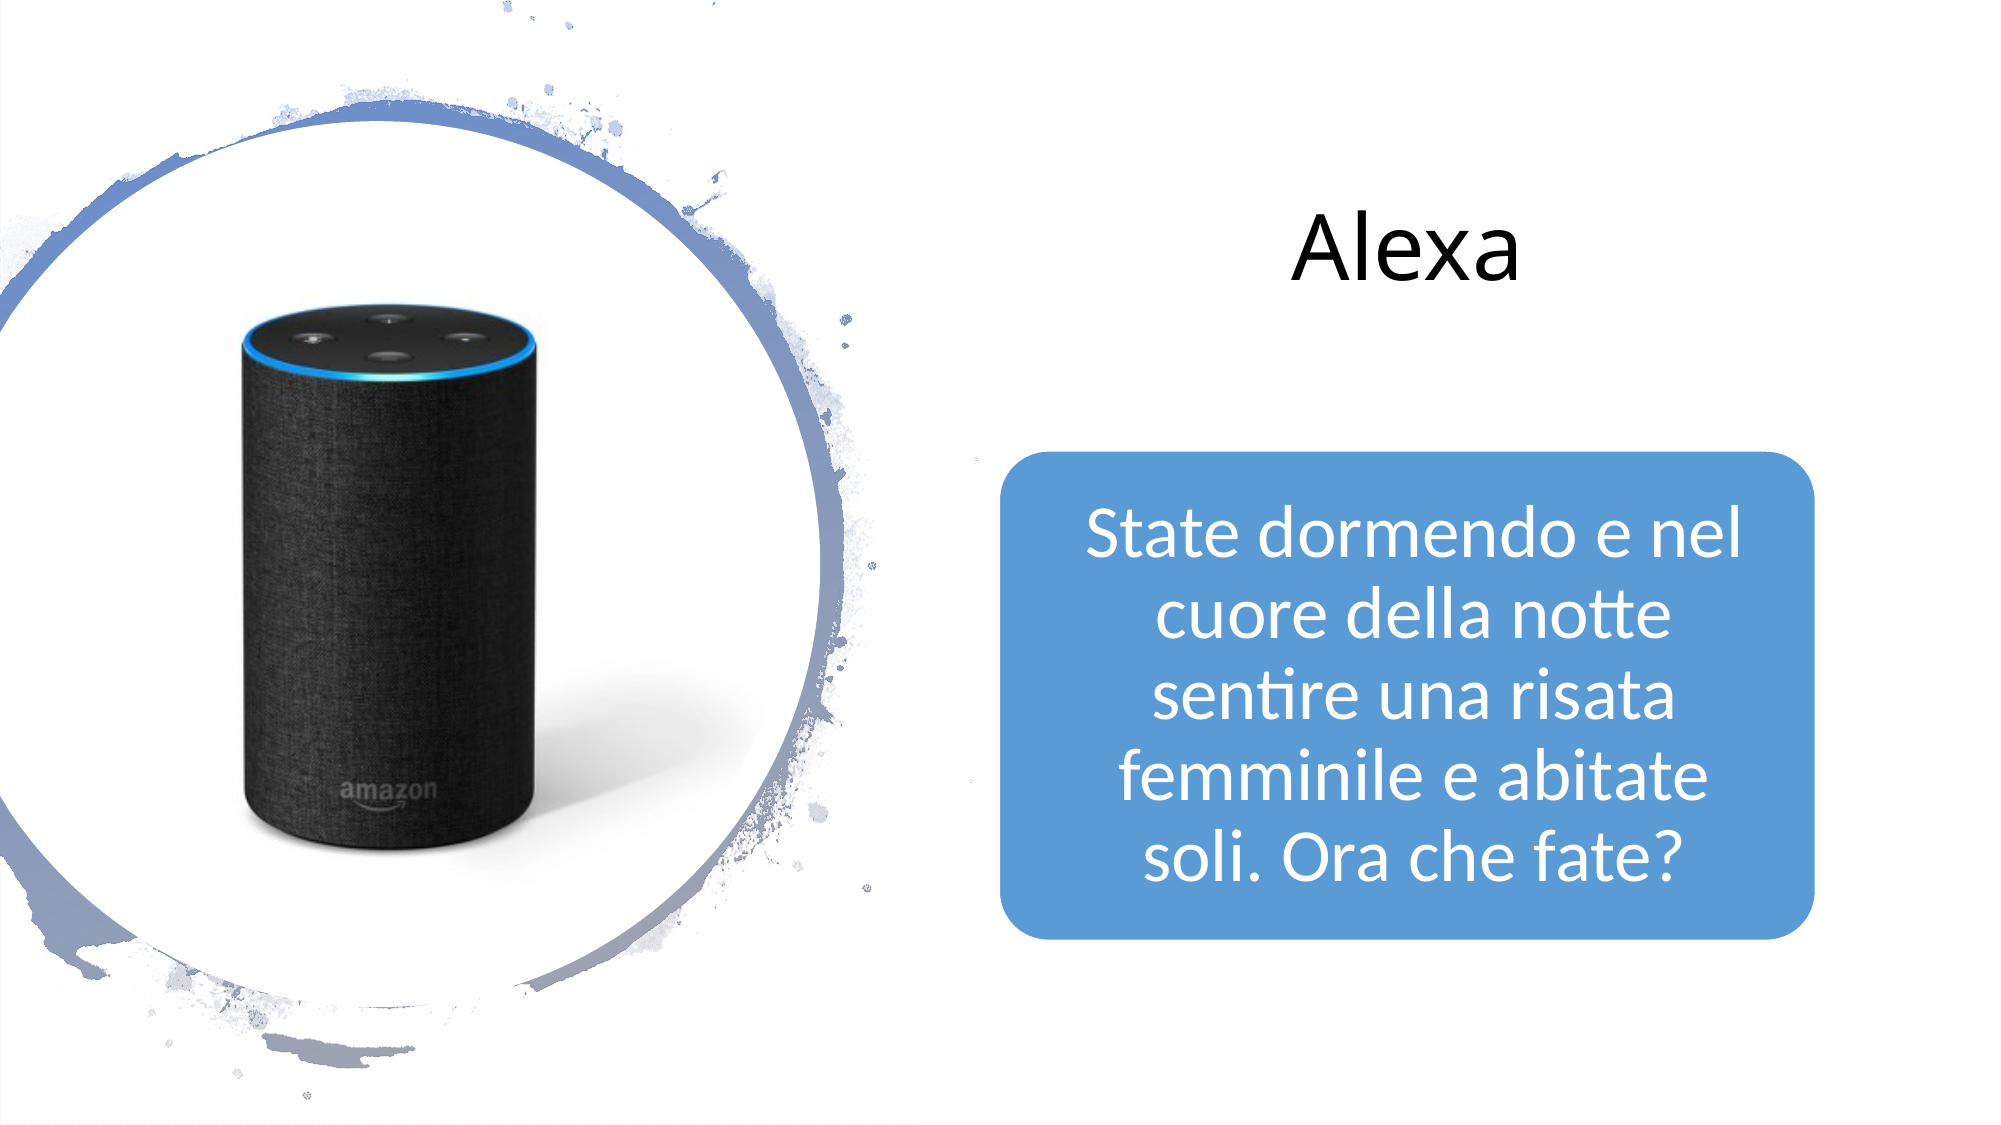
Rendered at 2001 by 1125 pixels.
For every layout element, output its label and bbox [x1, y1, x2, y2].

list [999, 397, 1816, 995]
picture [0, 0, 2000, 1125]
